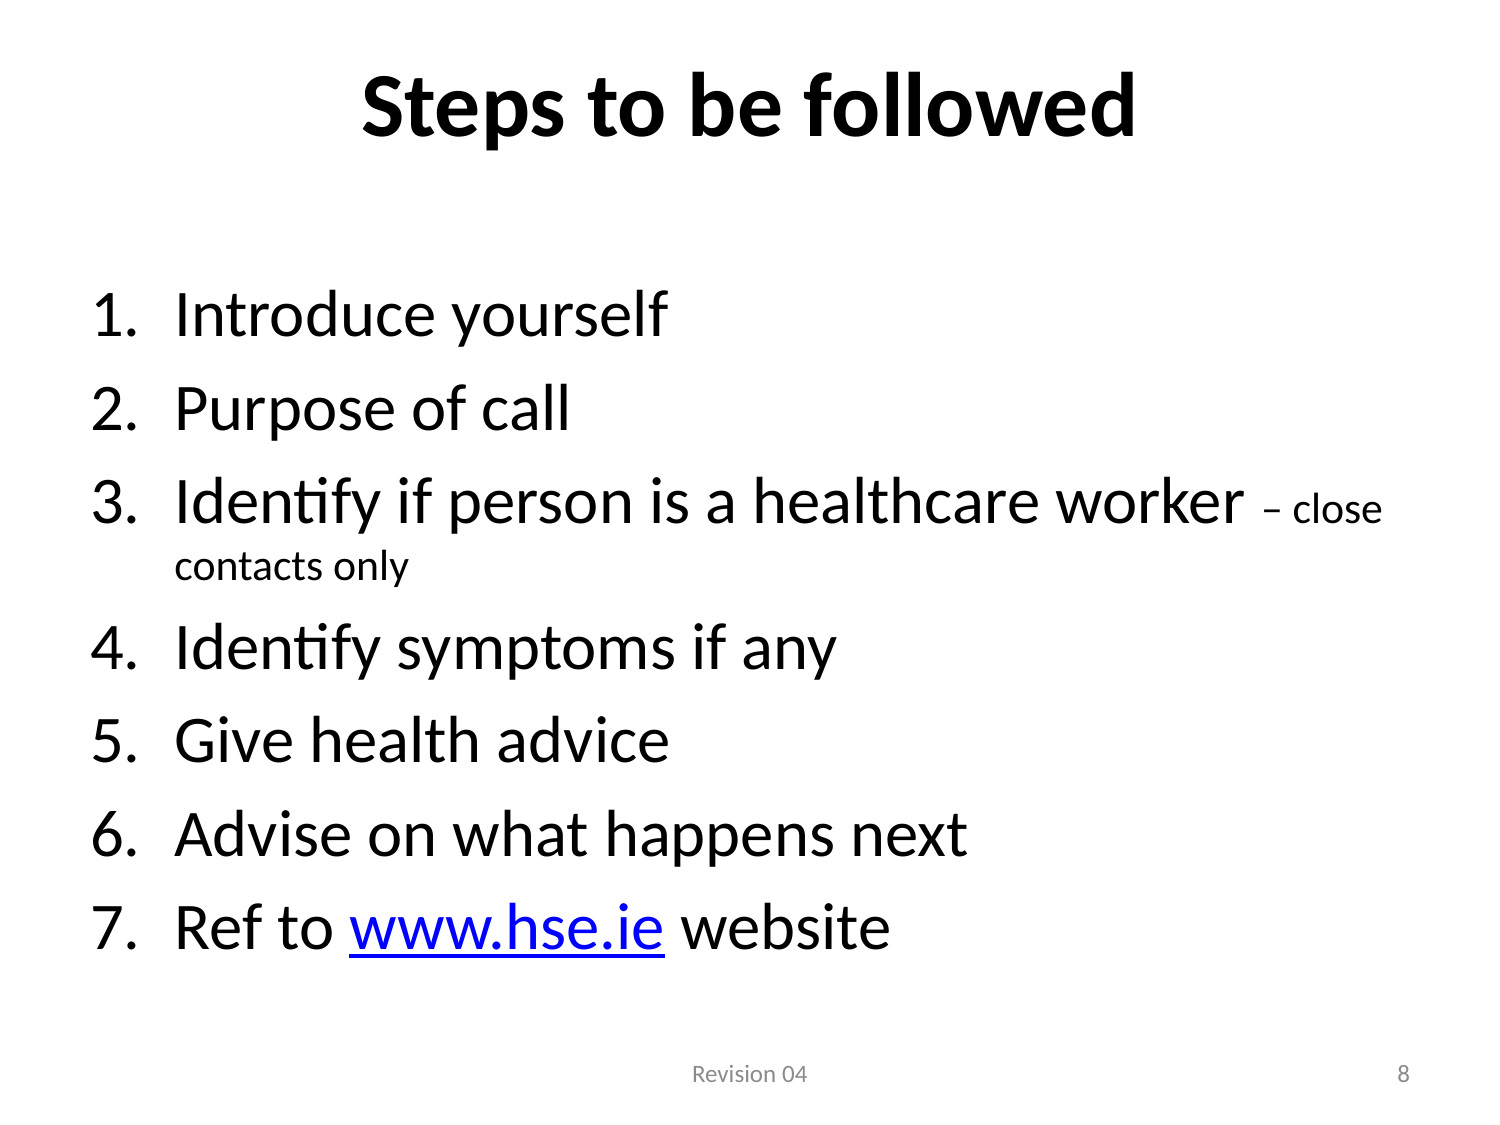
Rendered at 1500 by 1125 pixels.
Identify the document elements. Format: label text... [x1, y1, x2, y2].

footer Revision 04 [512, 1042, 988, 1103]
title Steps to be followed [0, 0, 1500, 201]
list Introduce yourself Purpose of call Identify if person is a healthcare worker – close contacts only Identify symptoms if any Give health advice Advise on what happens next Ref to www.hse.ie website [75, 262, 1425, 1005]
slide_number 8 [1074, 1042, 1425, 1103]
